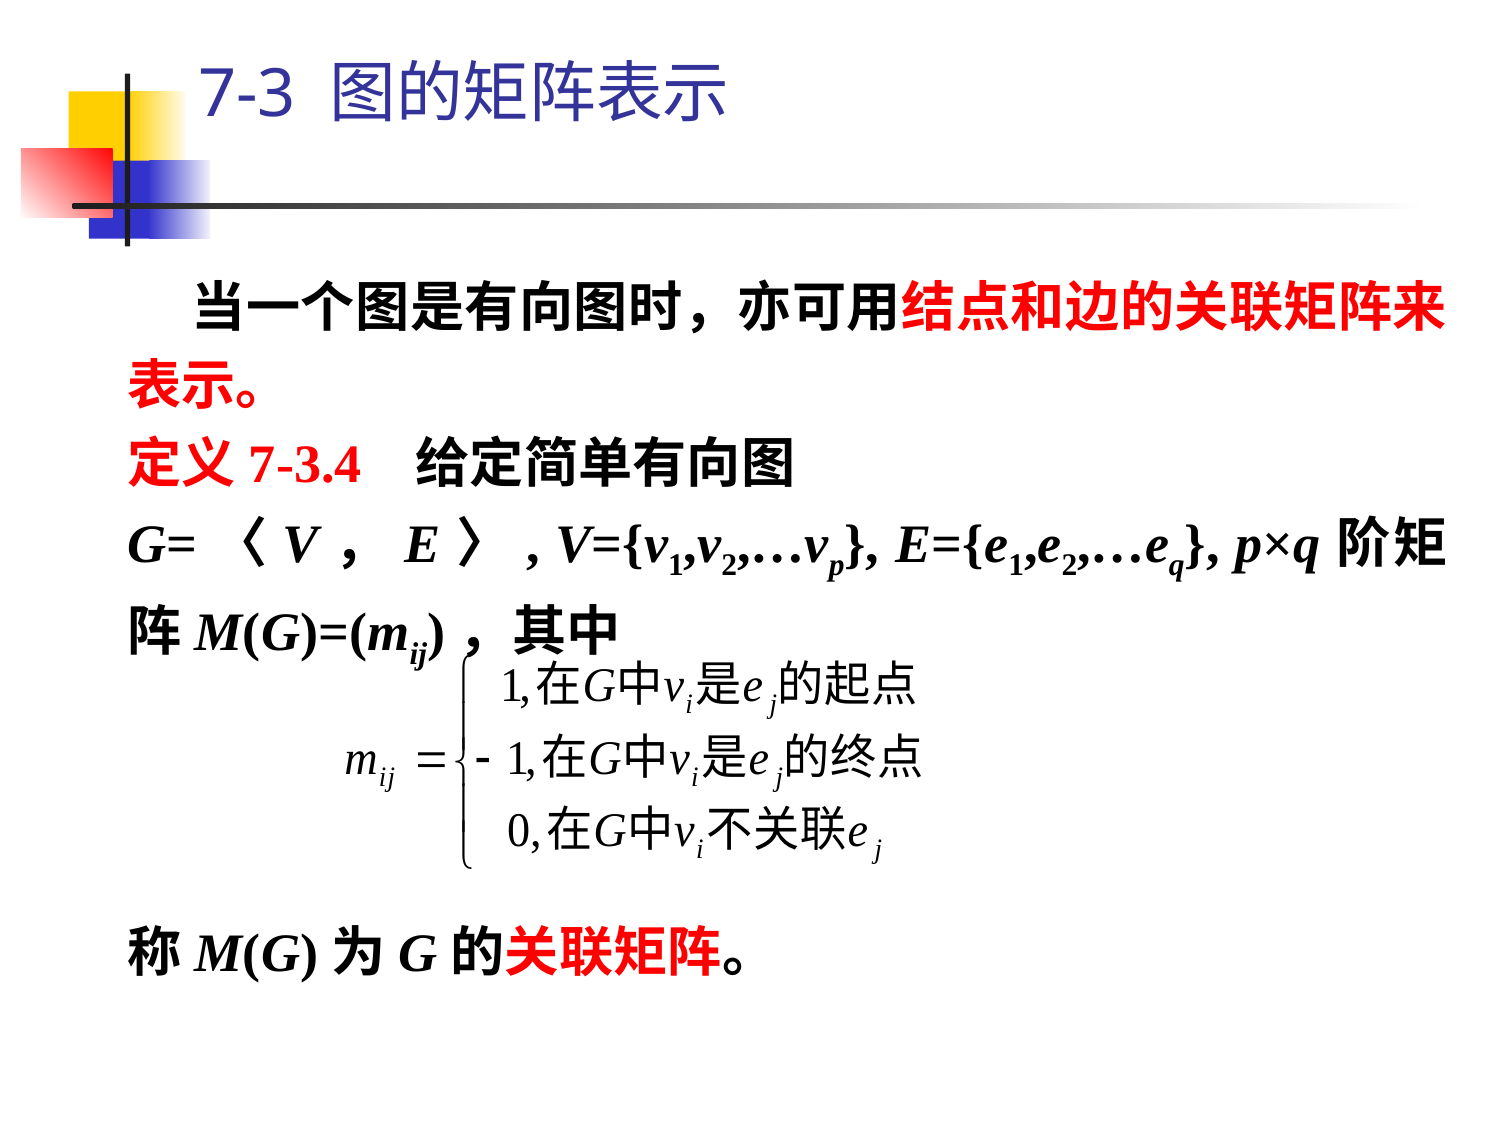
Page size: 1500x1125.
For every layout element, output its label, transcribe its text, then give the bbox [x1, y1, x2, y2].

list 当一个图是有向图时，亦可用结点和边的关联矩阵来表示。 定义7-3.4 给定简单有向图 G=〈V，E〉, V={v1,v2,…vp}, E={e1,e2,…eq}, p×q阶矩阵M(G)=(mij)，其中 称M(G)为G的关联矩阵。 [112, 251, 1463, 1059]
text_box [337, 645, 928, 876]
title 7-3 图的矩阵表示 [182, 64, 1259, 138]
